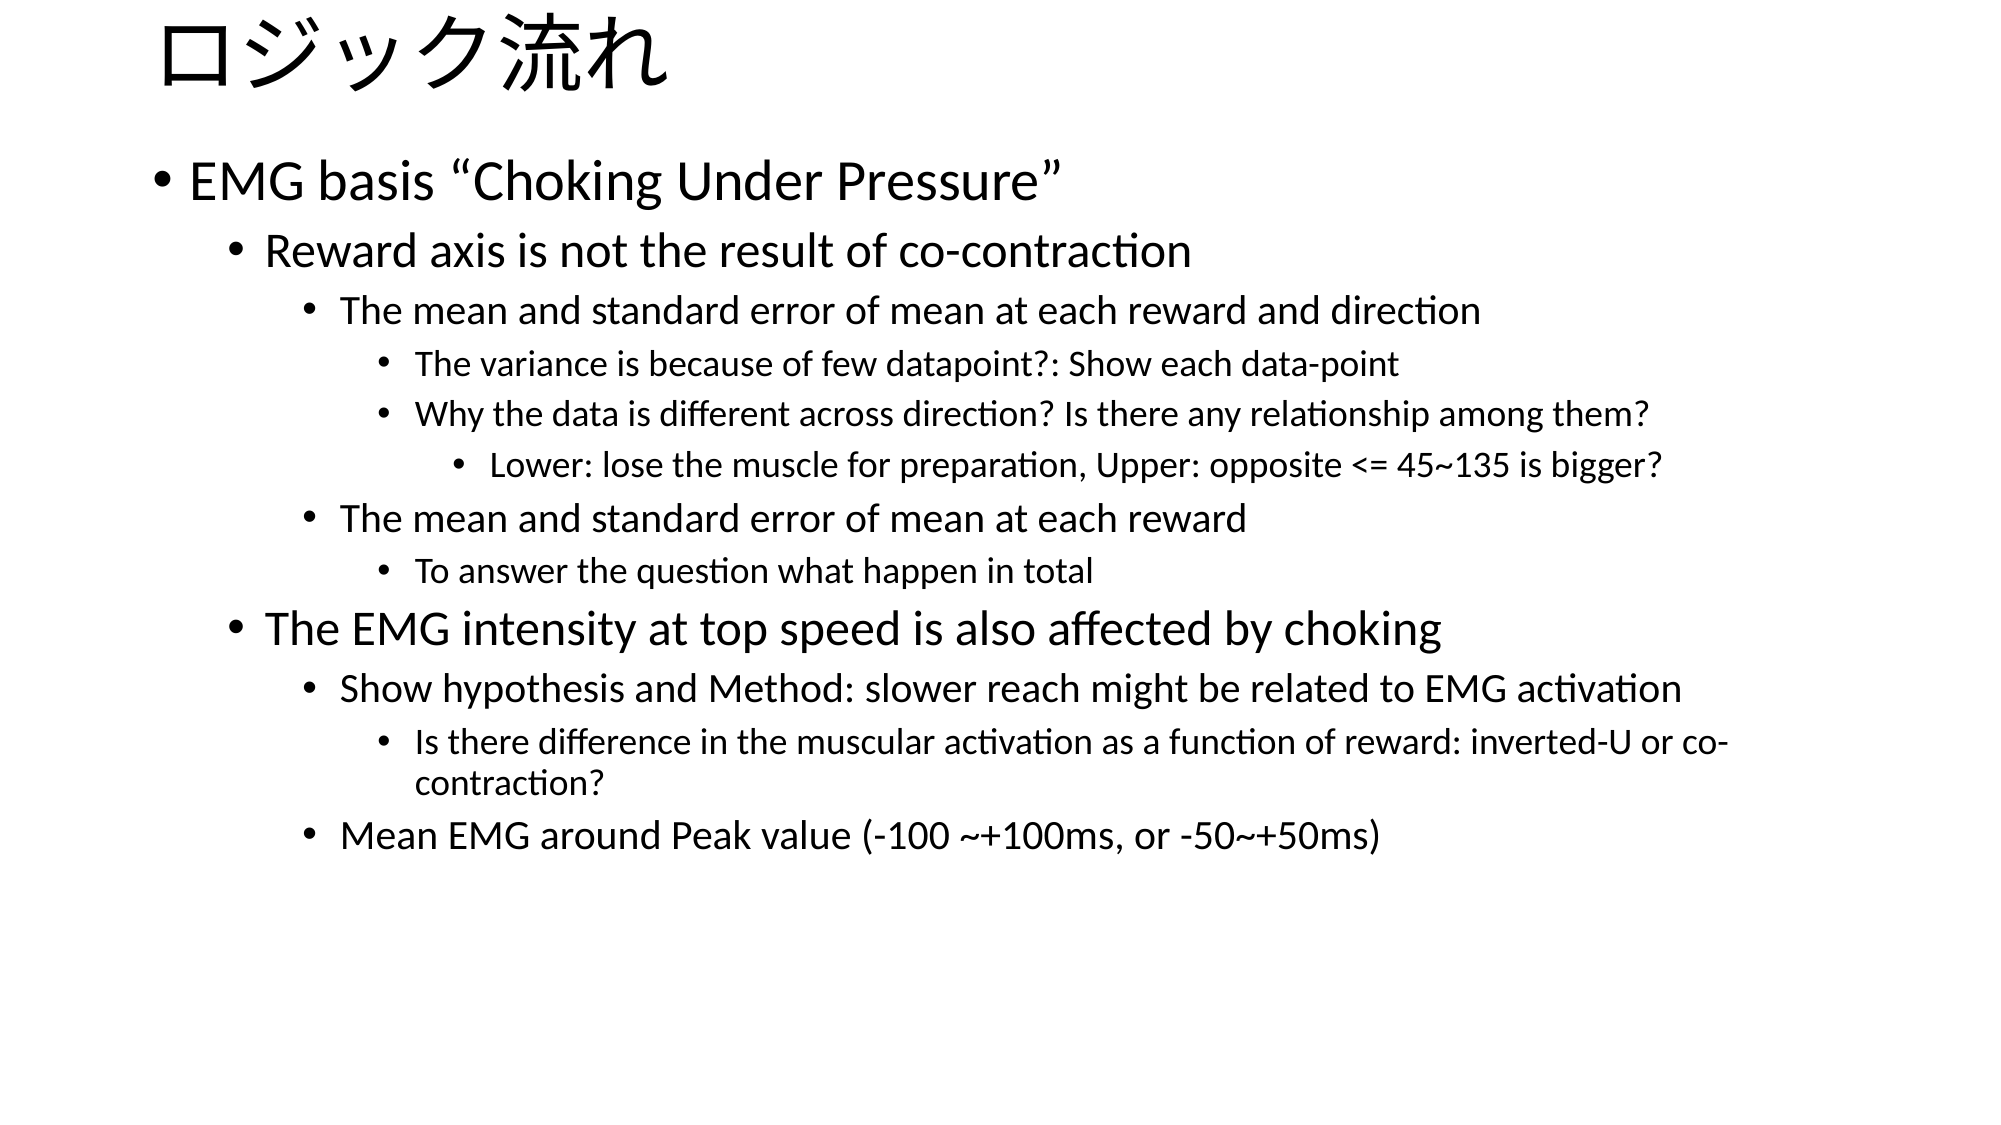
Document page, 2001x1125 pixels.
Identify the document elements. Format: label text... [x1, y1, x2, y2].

list EMG basis “Choking Under Pressure” Reward axis is not the result of co-contraction The mean and standard error of mean at each reward and direction The variance is because of few datapoint?: Show each data-point Why the data is different across direction? Is there any relationship among them? Lower: lose the muscle for preparation, Upper: opposite <= 45~135 is bigger? The mean and standard error of mean at each reward To answer the question what happen in total The EMG intensity at top speed is also affected by choking Show hypothesis and Method: slower reach might be related to EMG activation Is there difference in the muscular activation as a function of reward: inverted-U or co-contraction? Mean EMG around Peak value (-100 ~+100ms, or -50~+50ms) [137, 143, 1863, 1122]
title ロジック流れ [137, 3, 1863, 112]
